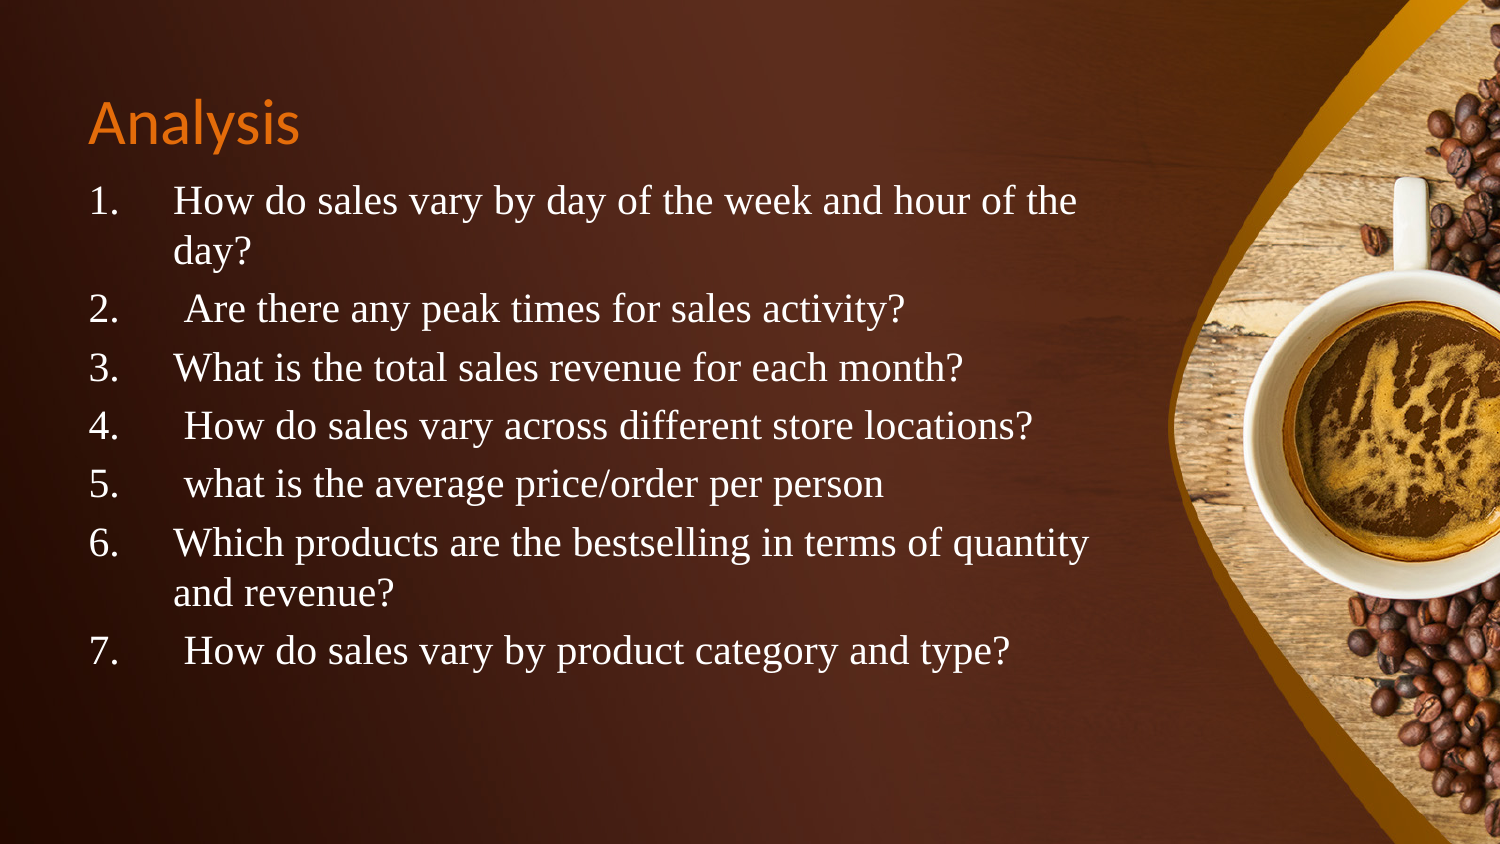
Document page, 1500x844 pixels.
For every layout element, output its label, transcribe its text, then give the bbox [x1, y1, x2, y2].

list How do sales vary by day of the week and hour of the day? Are there any peak times for sales activity? What is the total sales revenue for each month? How do sales vary across different store locations? what is the average price/order per person Which products are the bestselling in terms of quantity and revenue? How do sales vary by product category and type? [73, 165, 1151, 823]
picture [0, 0, 1500, 844]
title Analysis [73, 71, 1151, 165]
